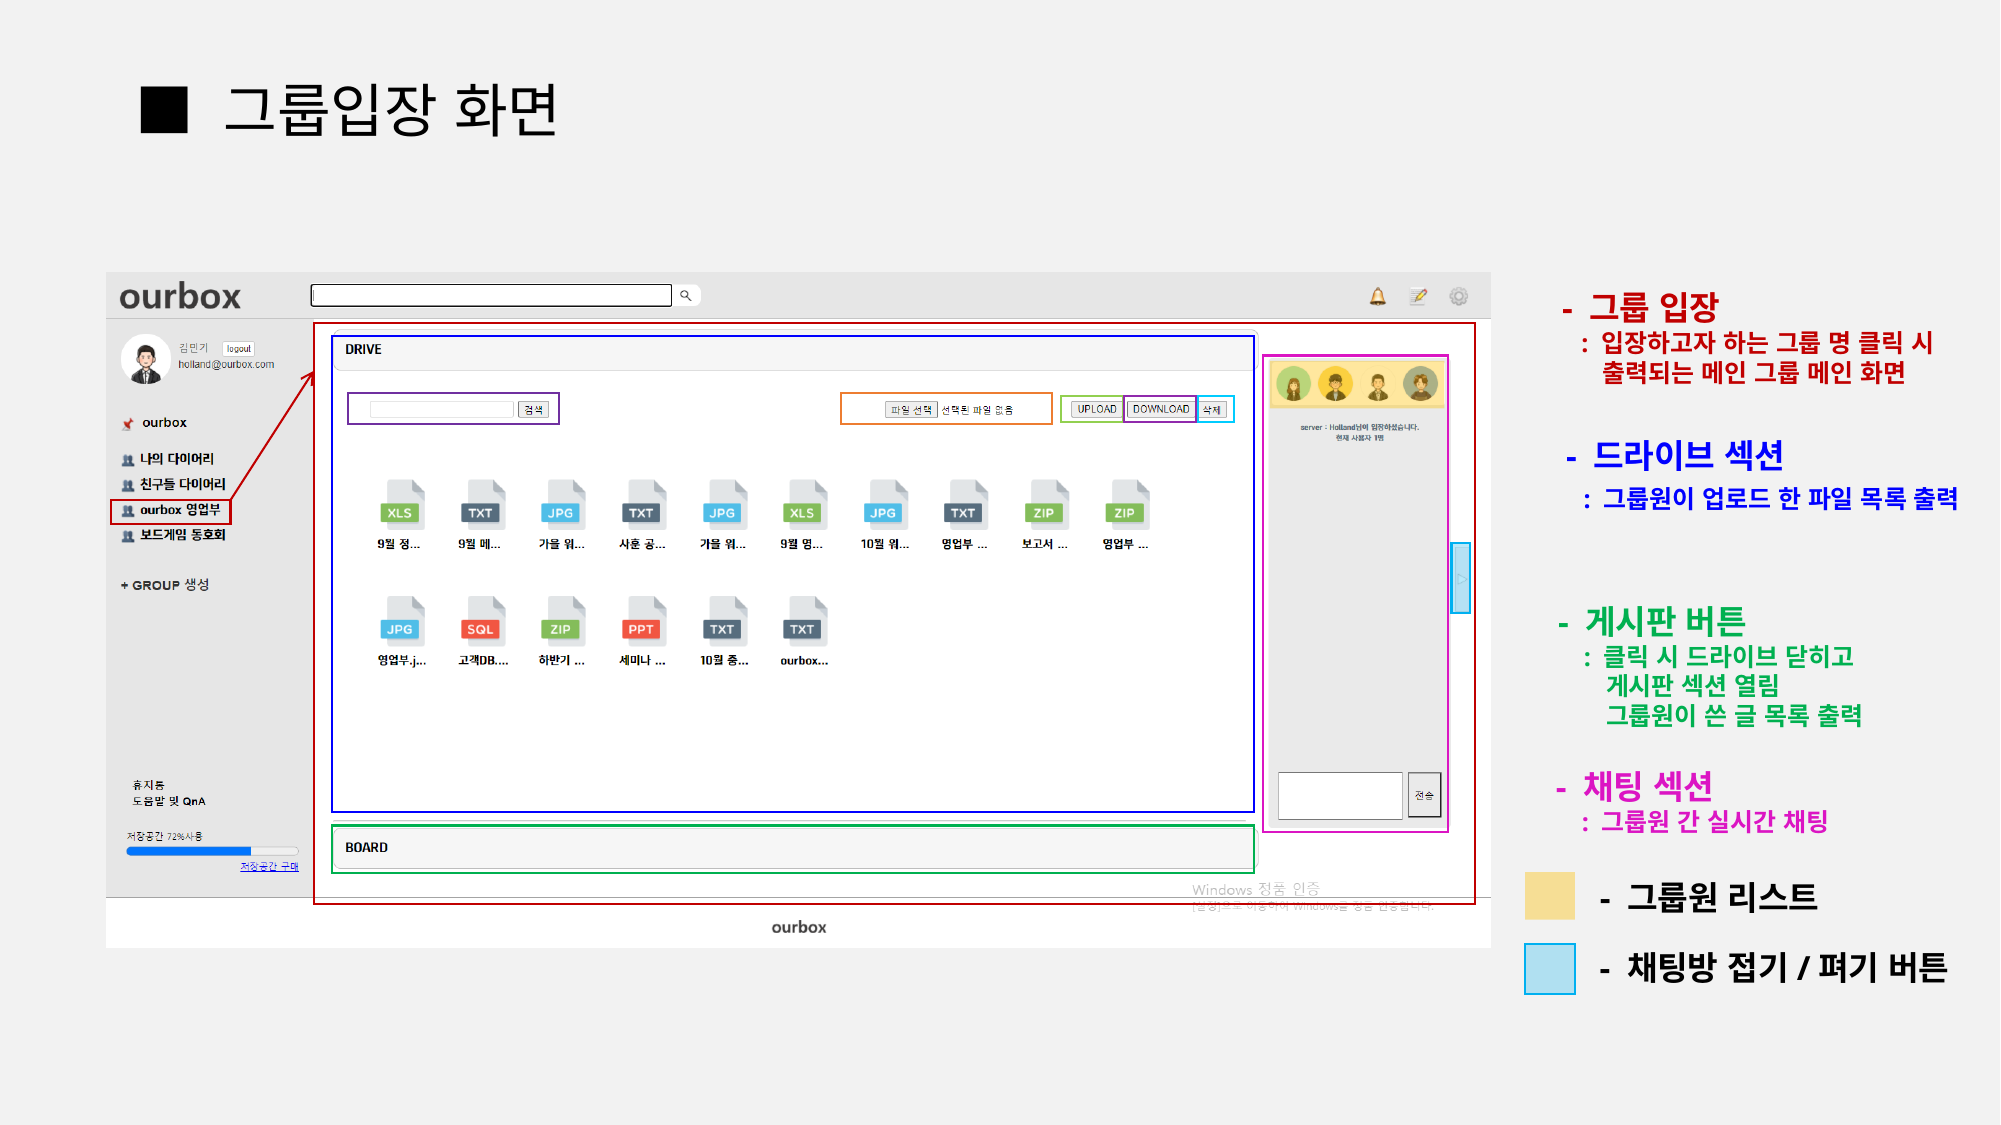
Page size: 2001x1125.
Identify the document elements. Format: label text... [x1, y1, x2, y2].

text_box - 그룹 입장 : 입장하고자 하는 그룹 명 클릭 시 출력되는 메인 그룹 메인 화면 [1547, 279, 1958, 395]
text_box - 채팅방 접기/펴기 버튼 [1584, 939, 1965, 994]
text_box - 그룹원 리스트 [1585, 869, 1835, 925]
picture [106, 272, 1491, 948]
text_box - 게시판 버튼 : 클릭 시 드라이브 닫히고 게시판 섹션 열림 그룹원이 쓴 글 목록 출력 [1543, 593, 1879, 739]
text_box [1524, 871, 1576, 921]
text_box ■ 그룹입장 화면 [120, 66, 576, 152]
text_box - 드라이브 섹션 : 그룹원이 업로드 한 파일 목록 출력 [1551, 428, 1976, 523]
text_box - 채팅 섹션 : 그룹원 간 실시간 채팅 [1541, 758, 1845, 844]
text_box [1524, 943, 1576, 995]
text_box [230, 370, 314, 500]
